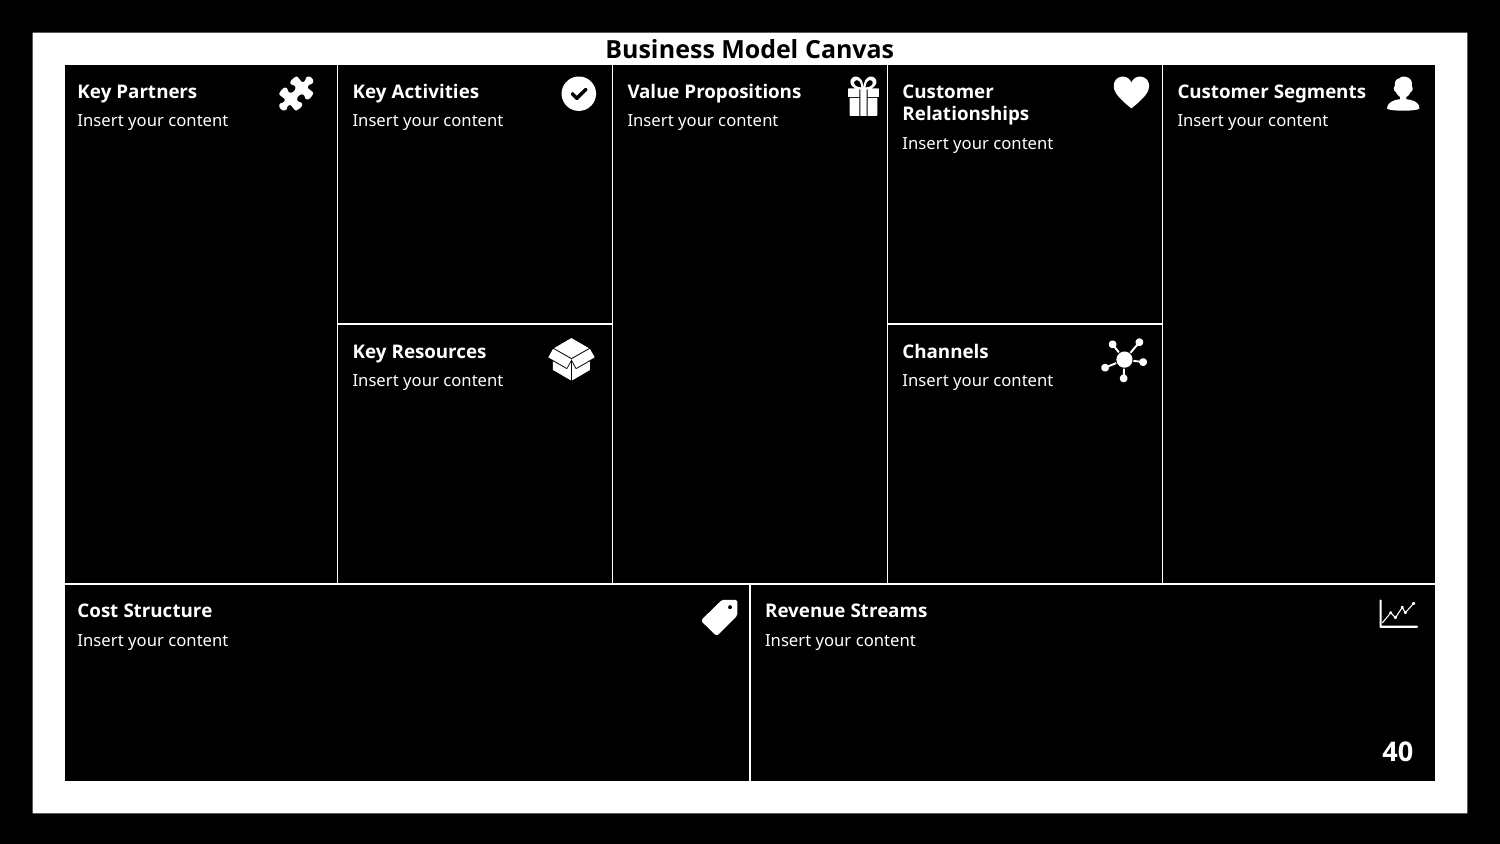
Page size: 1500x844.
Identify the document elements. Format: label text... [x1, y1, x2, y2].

text_box [1387, 76, 1420, 111]
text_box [847, 76, 880, 117]
text_box [702, 599, 738, 635]
text_box [561, 76, 597, 111]
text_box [1101, 338, 1148, 383]
text_box Key Partners Insert your content [62, 64, 338, 584]
text_box [1113, 76, 1150, 109]
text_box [1379, 599, 1419, 629]
text_box Value Propositions Insert your content [612, 64, 887, 584]
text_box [548, 337, 596, 381]
text_box Customer Relationships Insert your content [887, 64, 1162, 324]
title Business Model Canvas [42, 32, 1457, 65]
text_box Revenue Streams Insert your content [750, 584, 1438, 786]
text_box Channels Insert your content [887, 324, 1162, 584]
text_box [279, 76, 314, 111]
text_box Key Resources Insert your content [338, 324, 612, 584]
text_box Customer Segments Insert your content [1162, 64, 1438, 584]
text_box Cost Structure Insert your content [62, 584, 750, 786]
text_box Key Activities Insert your content [338, 64, 612, 324]
